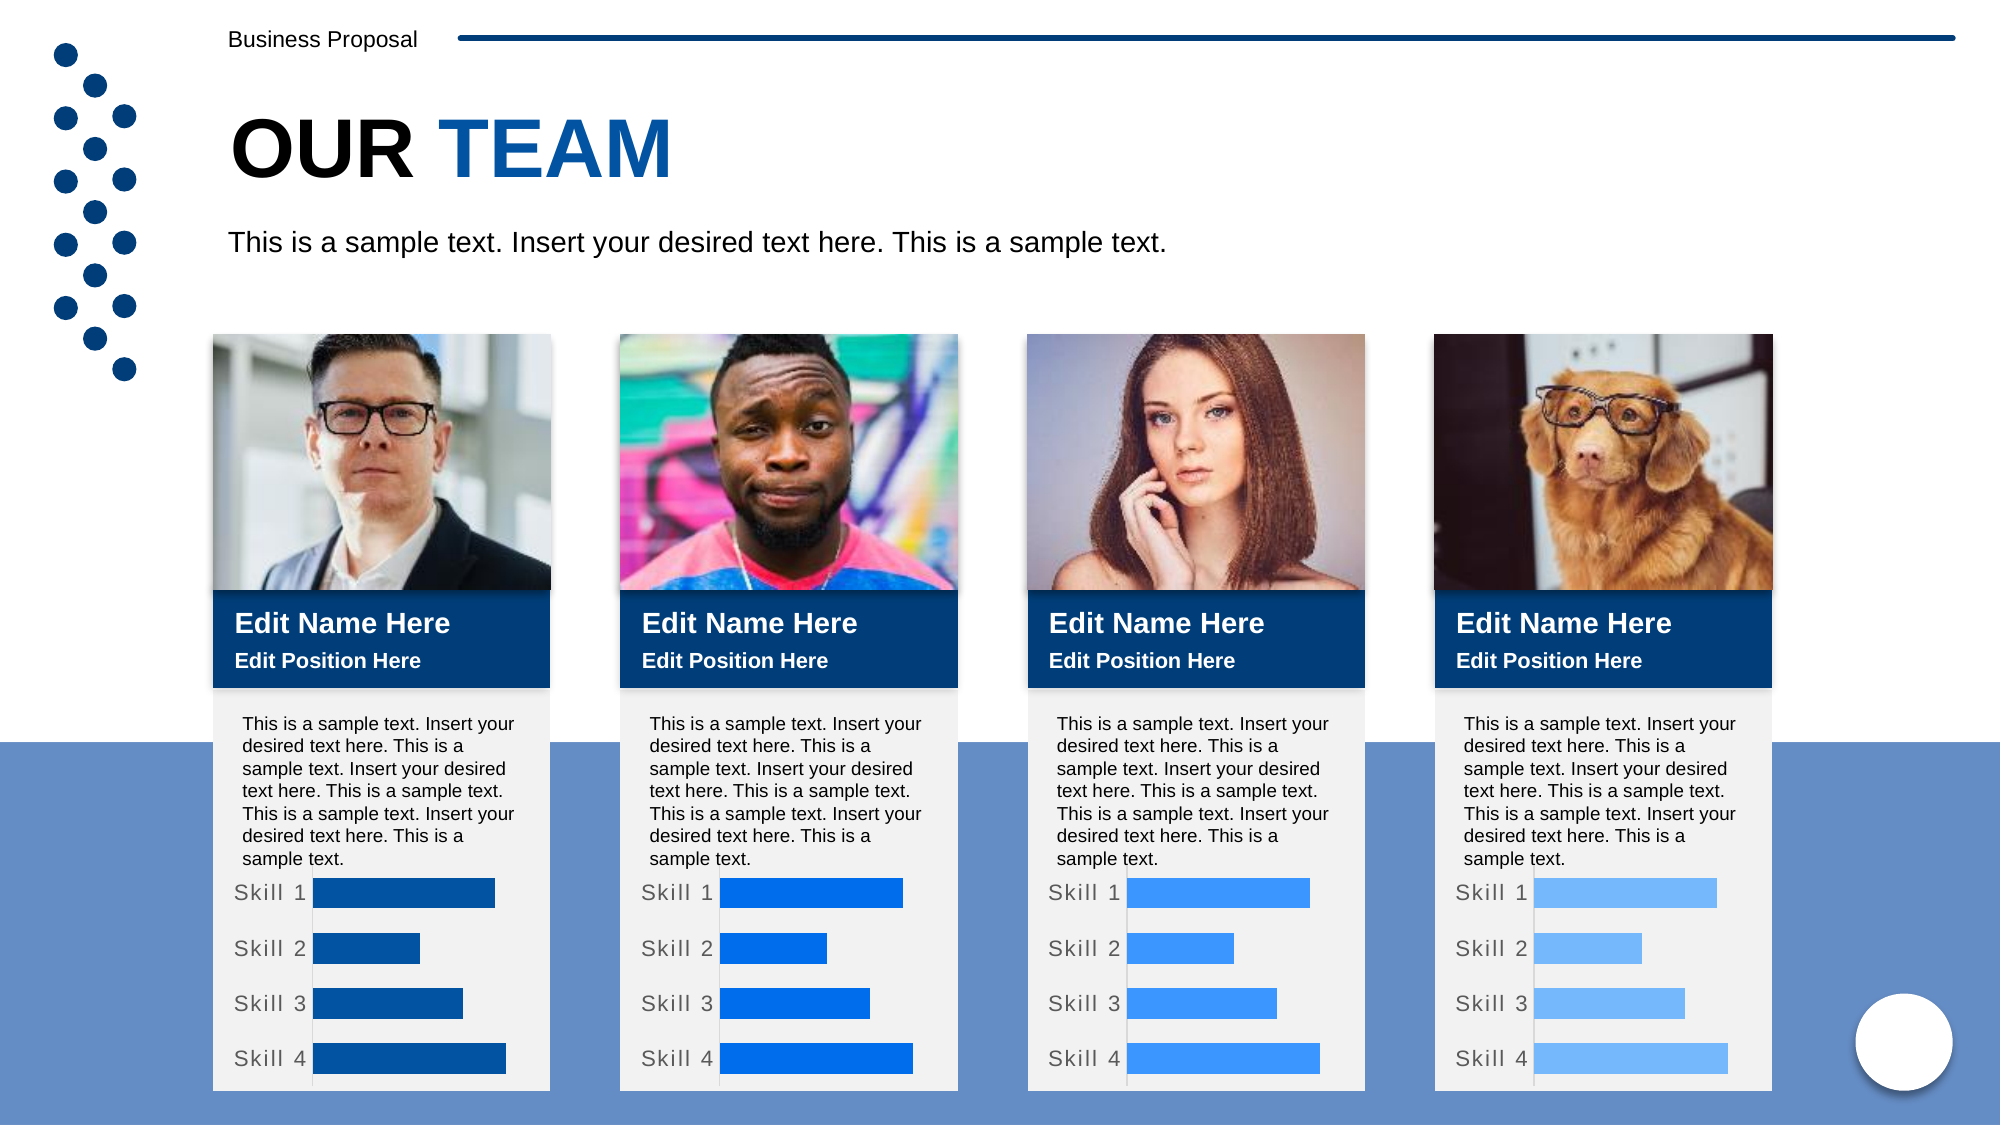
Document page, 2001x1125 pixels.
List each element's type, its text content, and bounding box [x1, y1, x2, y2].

text_box [1434, 599, 1772, 689]
text_box [1027, 692, 1365, 1091]
text_box This is a sample text. Insert your desired text here. This is a sample text. Insert your desired text here. This is a sample text. This is a sample text. Insert your desired text here. This is a sample text. [227, 704, 534, 860]
text_box Edit Name Here [1034, 599, 1364, 639]
chart [1041, 860, 1349, 1091]
text_box Business Proposal [213, 16, 461, 60]
text_box OUR TEAM [216, 87, 690, 202]
chart [634, 860, 941, 1091]
picture [620, 334, 958, 590]
picture [1434, 334, 1773, 590]
text_box This is a sample text. Insert your desired text here. This is a sample text. Insert your desired text here. This is a sample text. This is a sample text. Insert your desired text here. This is a sample text. [1042, 704, 1348, 860]
text_box This is a sample text. Insert your desired text here. This is a sample text. Insert your desired text here. This is a sample text. This is a sample text. Insert your desired text here. This is a sample text. [1449, 704, 1756, 860]
text_box [1434, 693, 1772, 1091]
text_box Edit Name Here [1441, 600, 1771, 639]
text_box Edit Position Here [1034, 639, 1364, 681]
picture [1027, 334, 1365, 590]
text_box [620, 693, 958, 1091]
text_box Edit Position Here [1441, 639, 1771, 681]
text_box [213, 692, 551, 1091]
text_box Edit Name Here [627, 600, 957, 639]
text_box This is a sample text. Insert your desired text here. This is a sample text. [213, 216, 1953, 266]
text_box Edit Position Here [219, 639, 550, 681]
text_box [620, 599, 958, 689]
chart [227, 860, 534, 1091]
chart [1449, 860, 1756, 1091]
picture [213, 334, 552, 590]
text_box Edit Name Here [219, 599, 550, 639]
text_box This is a sample text. Insert your desired text here. This is a sample text. Insert your desired text here. This is a sample text. This is a sample text. Insert your desired text here. This is a sample text. [634, 704, 941, 860]
text_box Edit Position Here [627, 639, 957, 681]
text_box [1027, 598, 1365, 689]
picture [0, 742, 2000, 1125]
text_box [213, 598, 551, 689]
